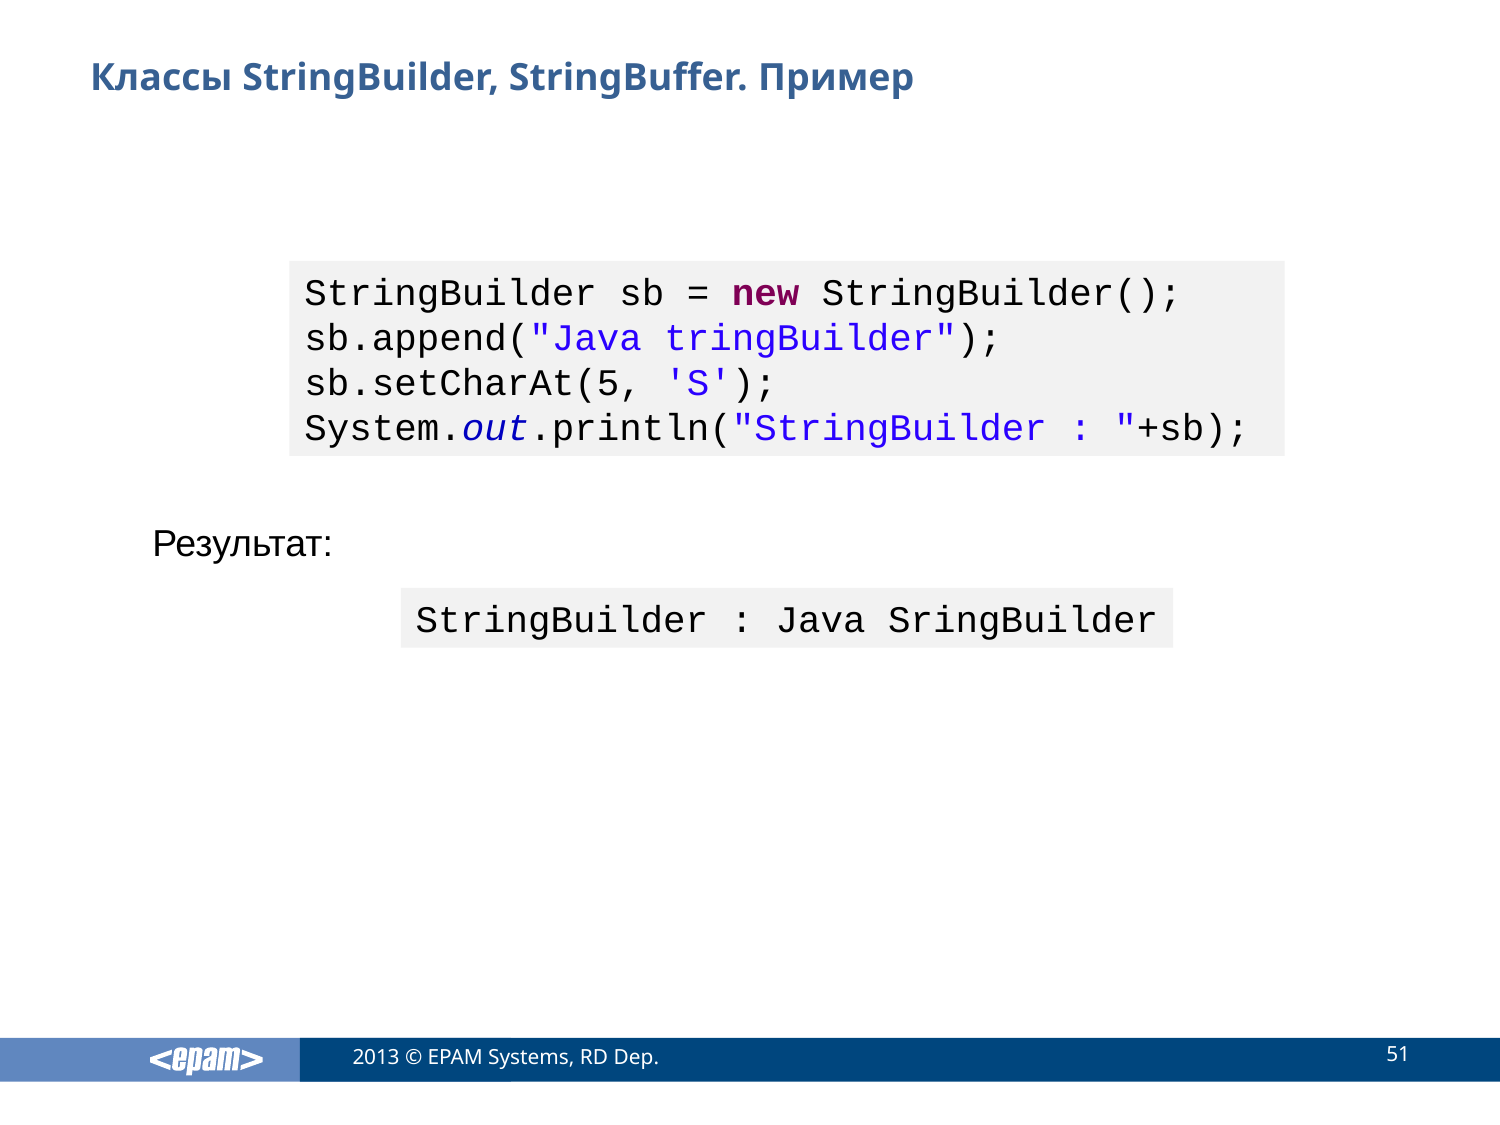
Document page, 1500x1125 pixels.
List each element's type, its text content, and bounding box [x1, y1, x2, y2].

slide_number 51 [1262, 1025, 1425, 1085]
list Результат: [137, 511, 1338, 594]
title Классы StringBuilder, StringBuffer. Пример [75, 45, 1425, 163]
text_box StringBuilder sb = new StringBuilder(); sb.append("Java tringBuilder"); sb.setCharAt(5, 'S'); System.out.println("StringBuilder : "+sb); [289, 260, 1285, 456]
text_box StringBuilder : Java SringBuilder [400, 594, 1174, 648]
footer 2013 © EPAM Systems, RD Dep. [337, 1028, 738, 1088]
